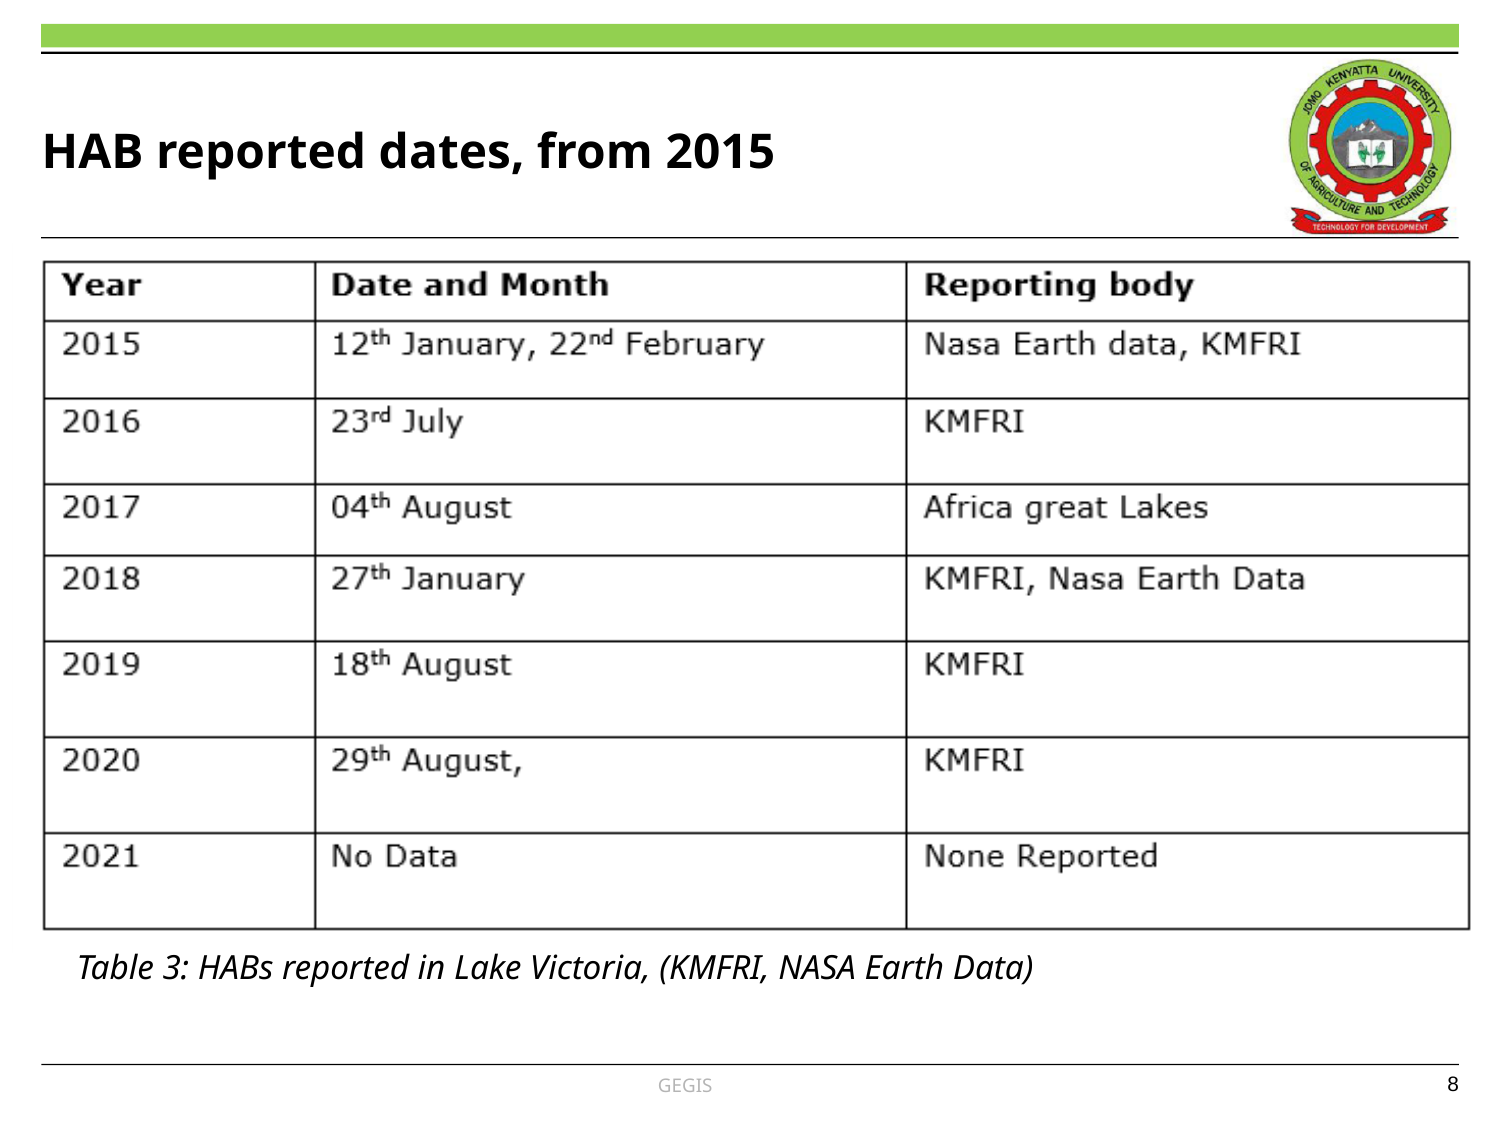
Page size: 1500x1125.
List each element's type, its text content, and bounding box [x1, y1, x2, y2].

text_box Table 3: HABs reported in Lake Victoria, (KMFRI, NASA Earth Data) [61, 961, 1438, 994]
picture [1280, 54, 1459, 237]
footer [41, 1067, 1004, 1106]
title HAB reported dates, from 2015 [41, 80, 1170, 218]
picture [11, 243, 1489, 953]
